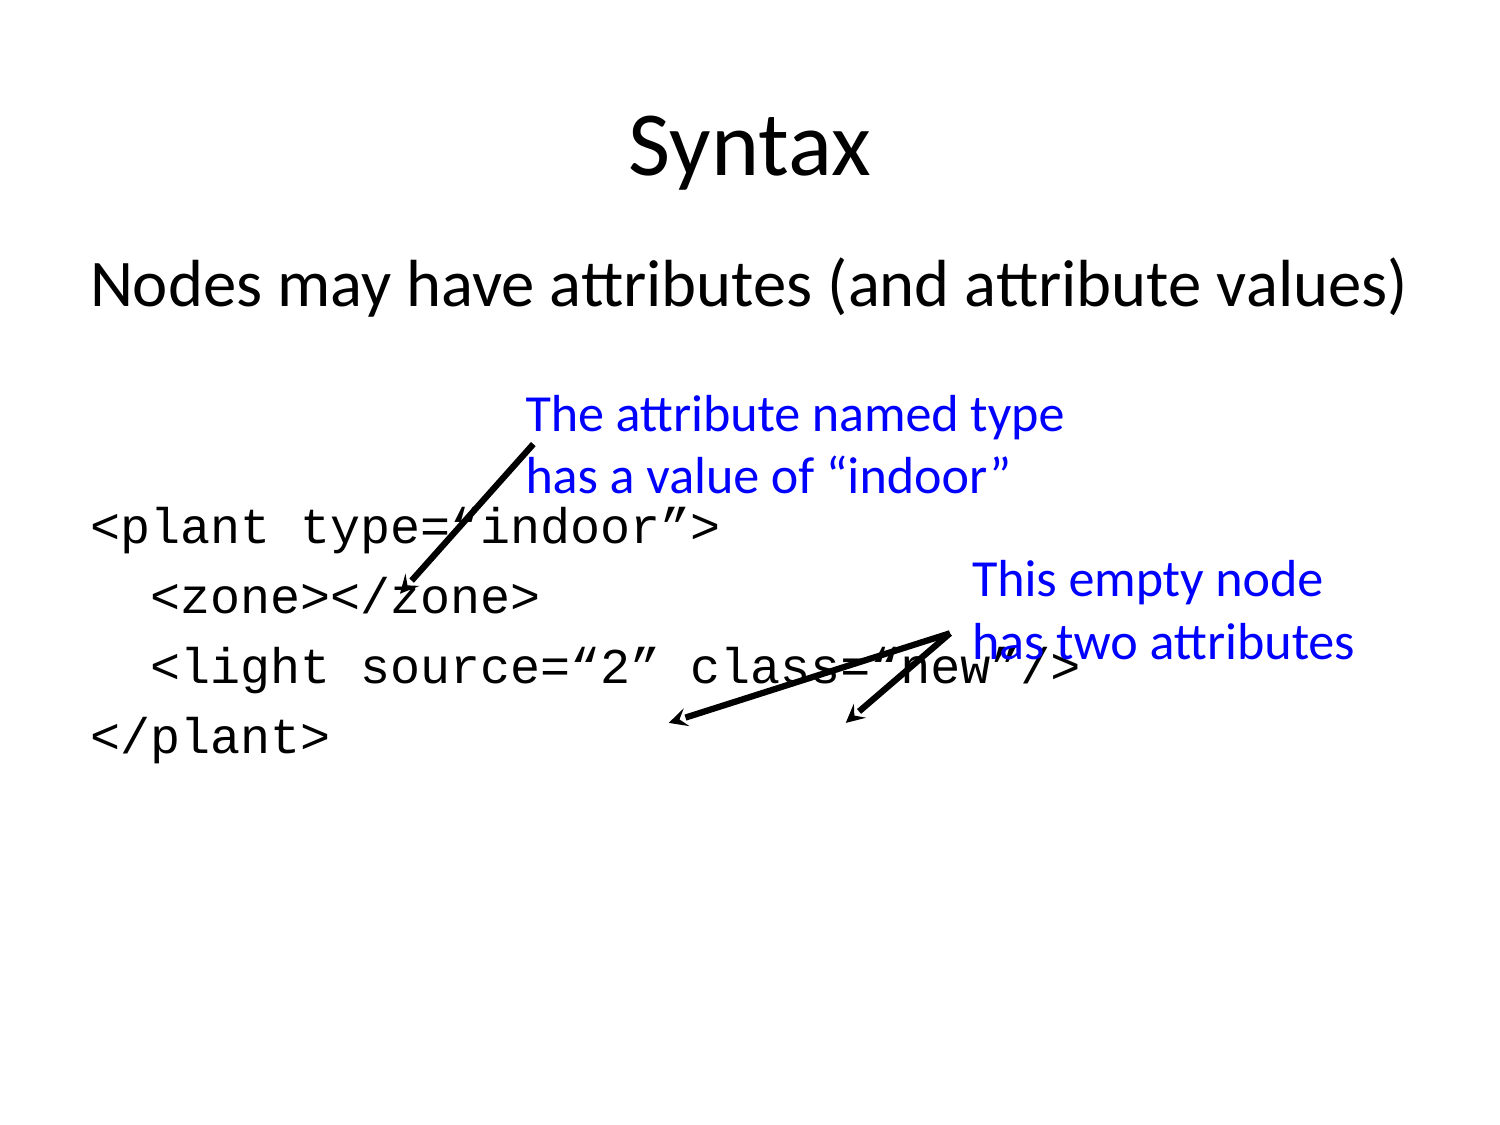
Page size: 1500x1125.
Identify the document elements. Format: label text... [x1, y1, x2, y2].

text_box This empty node has two attributes [972, 544, 1367, 670]
text_box [399, 580, 413, 594]
title Syntax [75, 45, 1425, 232]
list Nodes may have attributes (and attribute values) <plant type=“indoor”> <zone></zone> <light source=“2” class=“new”/> </plant> [75, 232, 1425, 1077]
text_box [845, 710, 860, 723]
text_box The attribute named type has a value of “indoor” [525, 379, 1089, 505]
text_box [668, 713, 683, 726]
